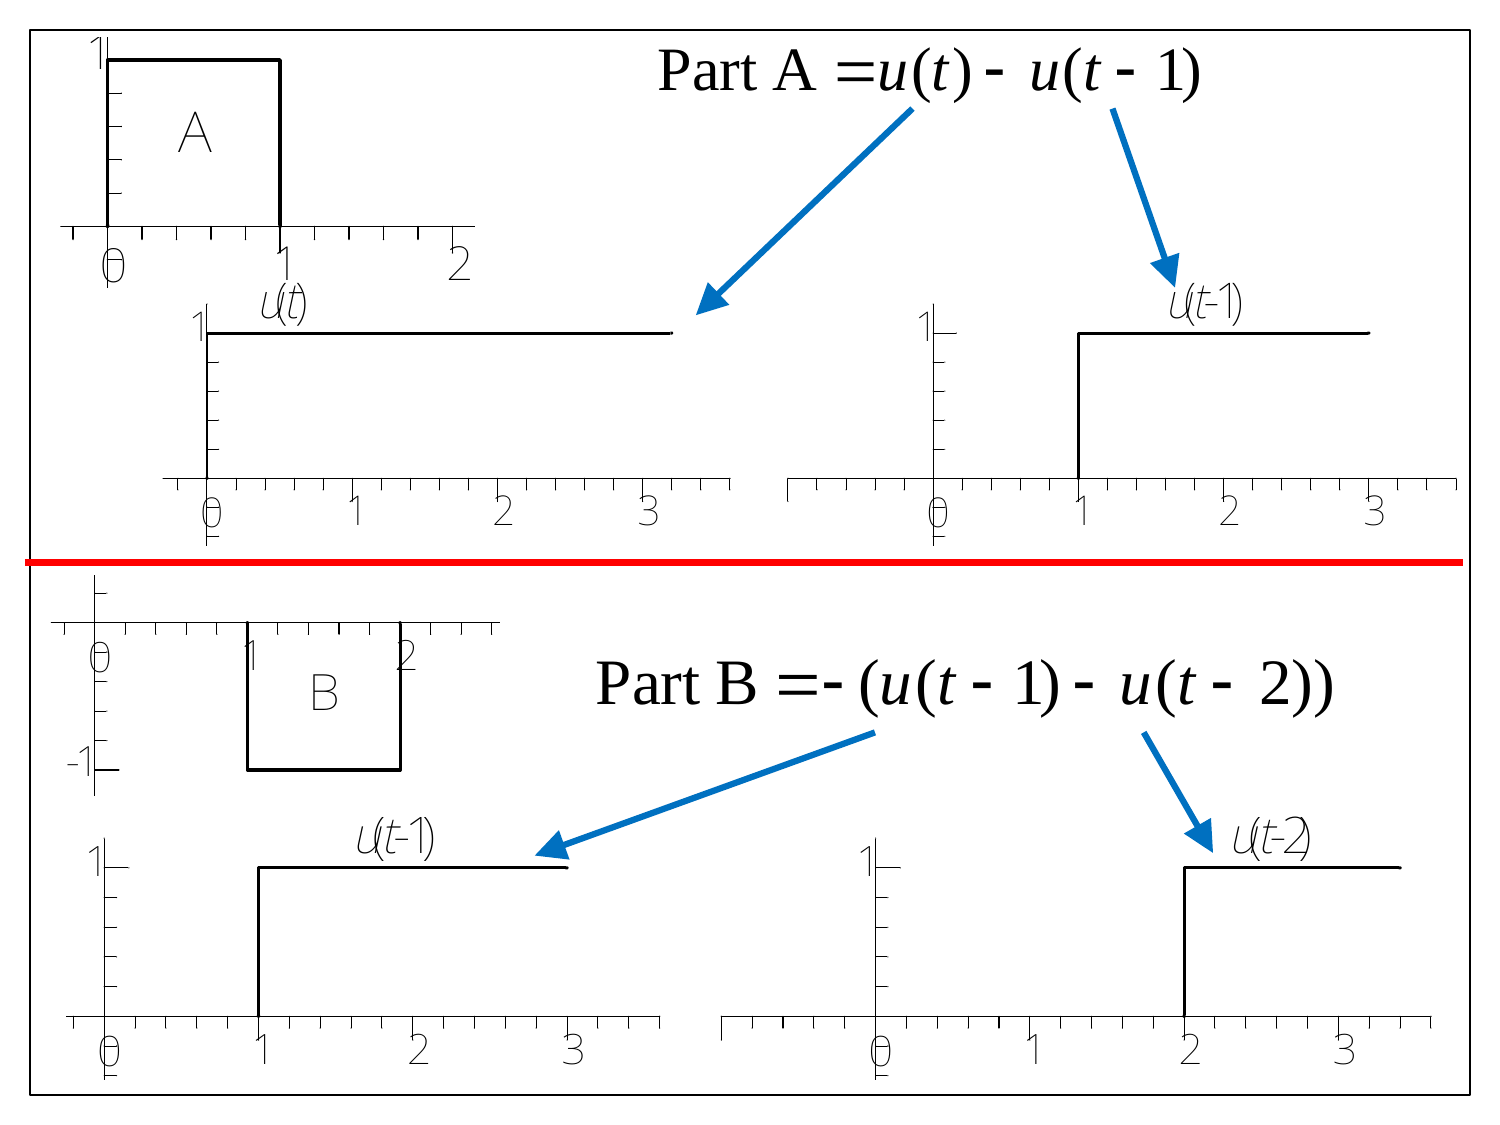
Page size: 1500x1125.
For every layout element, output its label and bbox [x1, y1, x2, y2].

text_box [587, 648, 1347, 733]
picture [50, 574, 1437, 1080]
text_box [1112, 126, 1176, 288]
picture [59, 37, 1462, 546]
text_box [1143, 732, 1214, 854]
text_box [534, 732, 876, 856]
text_box [695, 126, 913, 260]
text_box [649, 37, 1213, 118]
